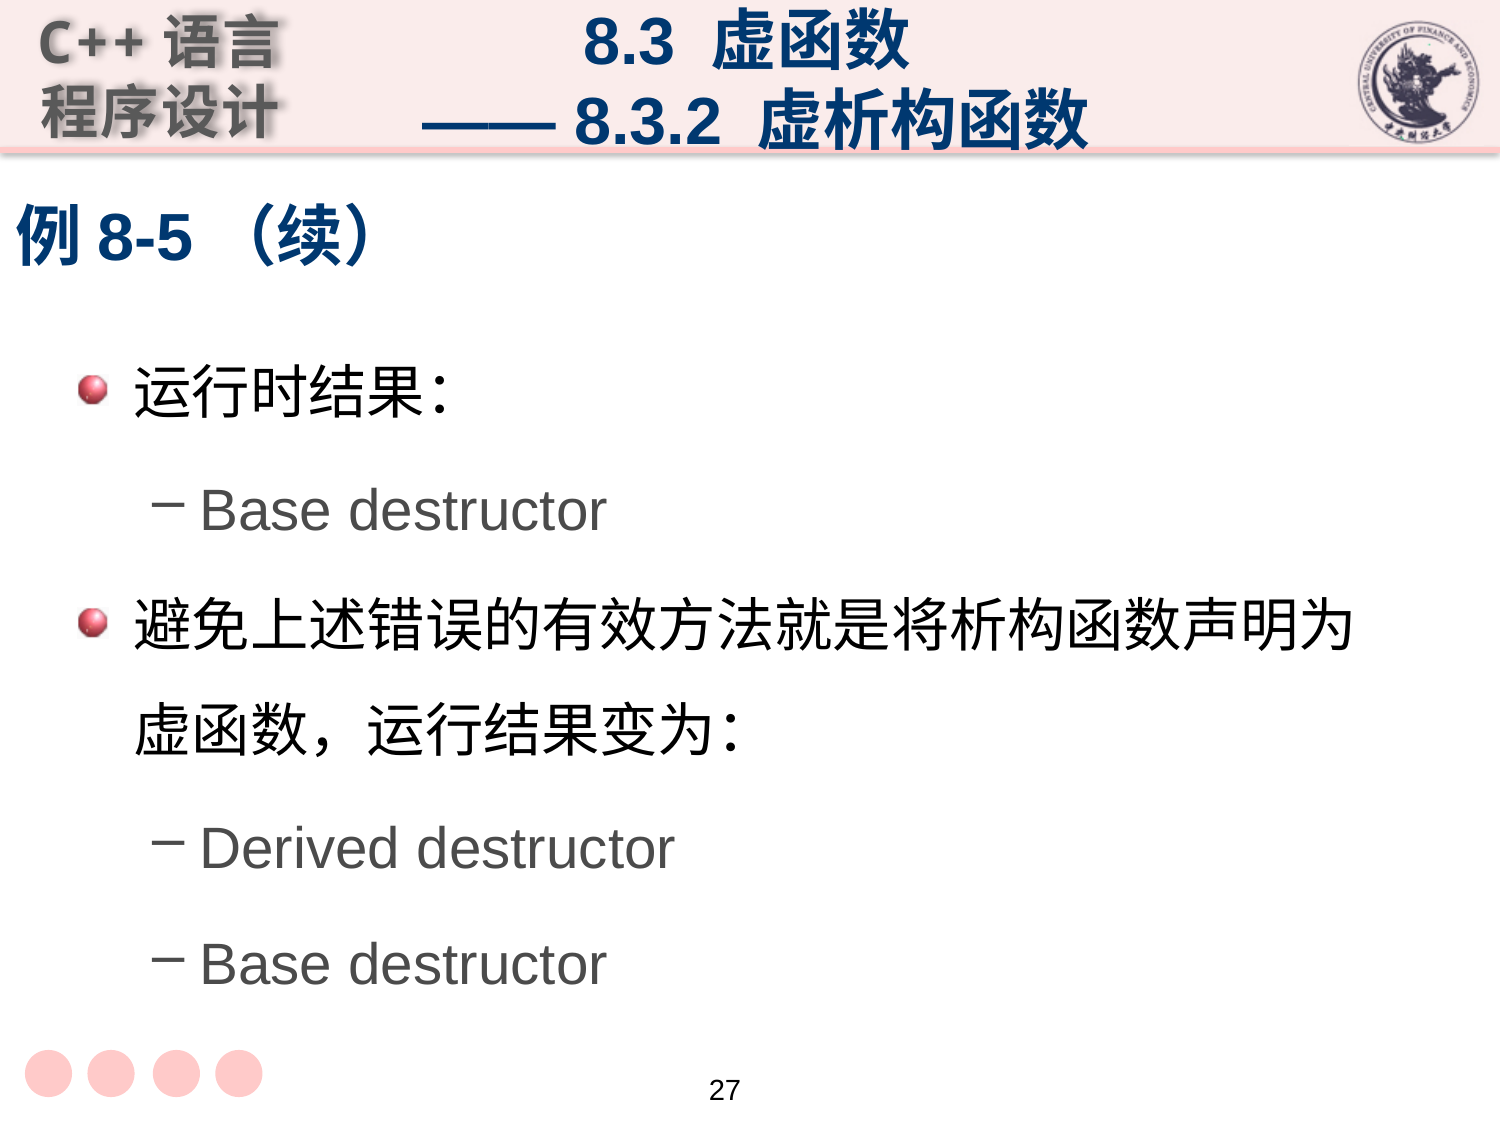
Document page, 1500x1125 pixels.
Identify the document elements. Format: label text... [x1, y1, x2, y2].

slide_number 27 [674, 1049, 776, 1125]
list 运行时结果： Base destructor 避免上述错误的有效方法就是将析构函数声明为虚函数，运行结果变为： Derived destructor Base destructor [62, 312, 1380, 1026]
picture [77, 607, 109, 639]
picture [0, 0, 1500, 147]
title 例8-5（续） [0, 155, 1101, 313]
picture [77, 374, 109, 406]
text_box 8.3 虚函数 —— 8.3.2 虚析构函数 [319, 42, 1175, 113]
